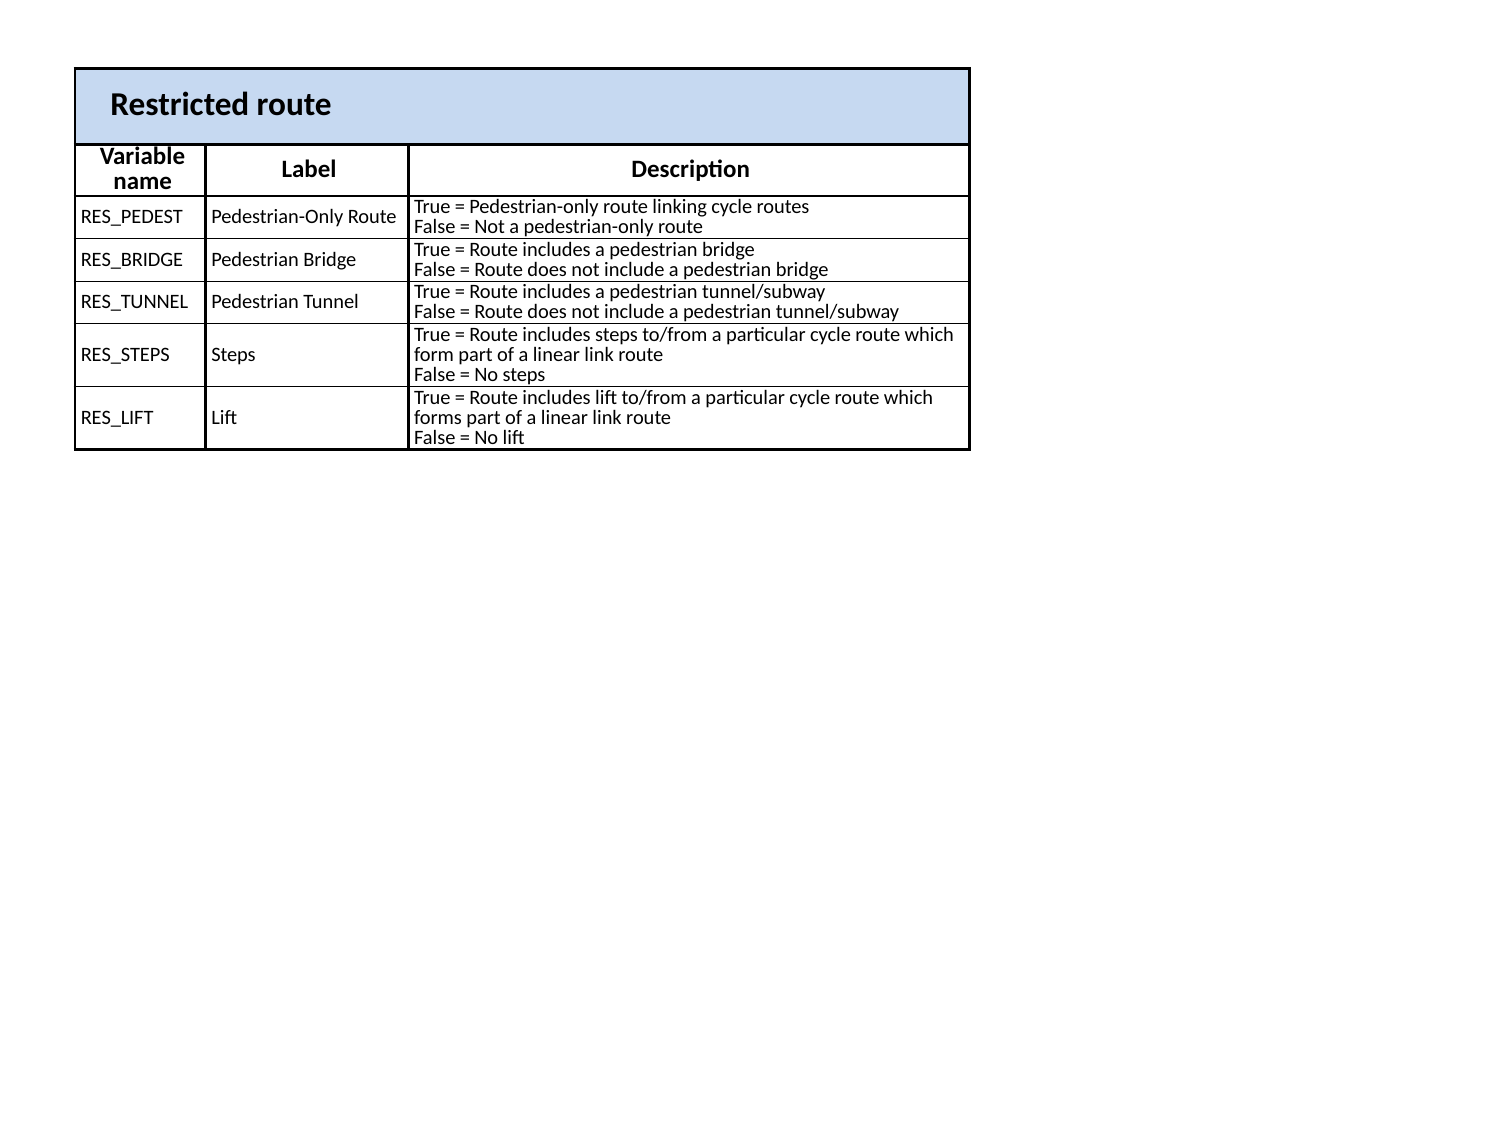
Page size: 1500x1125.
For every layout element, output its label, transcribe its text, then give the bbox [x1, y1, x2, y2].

table_cell True = Route includes a pedestrian tunnel/subway False = Route does not include a pedestrian tunnel/subway [410, 282, 968, 323]
table_header Restricted route [76, 70, 408, 143]
table_cell Pedestrian Tunnel [207, 282, 407, 323]
table_cell Description [410, 146, 968, 195]
table_cell RES_STEPS [76, 324, 204, 386]
table_cell RES_BRIDGE [76, 239, 204, 281]
table_cell True = Pedestrian-only route linking cycle routes False = Not a pedestrian-only route [410, 197, 968, 238]
table_cell RES_LIFT [76, 387, 204, 448]
table_cell Pedestrian Bridge [207, 239, 407, 281]
table_cell Lift [207, 387, 407, 448]
table_cell Variable name [76, 146, 204, 195]
table_cell RES_PEDEST [76, 197, 204, 238]
table_cell True = Route includes steps to/from a particular cycle route which form part of a linear link route False = No steps [410, 324, 968, 386]
table_cell Label [207, 146, 407, 195]
table_cell RES_TUNNEL [76, 282, 204, 323]
table_header [408, 70, 968, 143]
table_cell True = Route includes a pedestrian bridge False = Route does not include a pedestrian bridge [410, 239, 968, 281]
table_cell Pedestrian-Only Route [207, 197, 407, 238]
table_cell Steps [207, 324, 407, 386]
table_cell True = Route includes lift to/from a particular cycle route which forms part of a linear link route False = No lift [410, 387, 968, 448]
